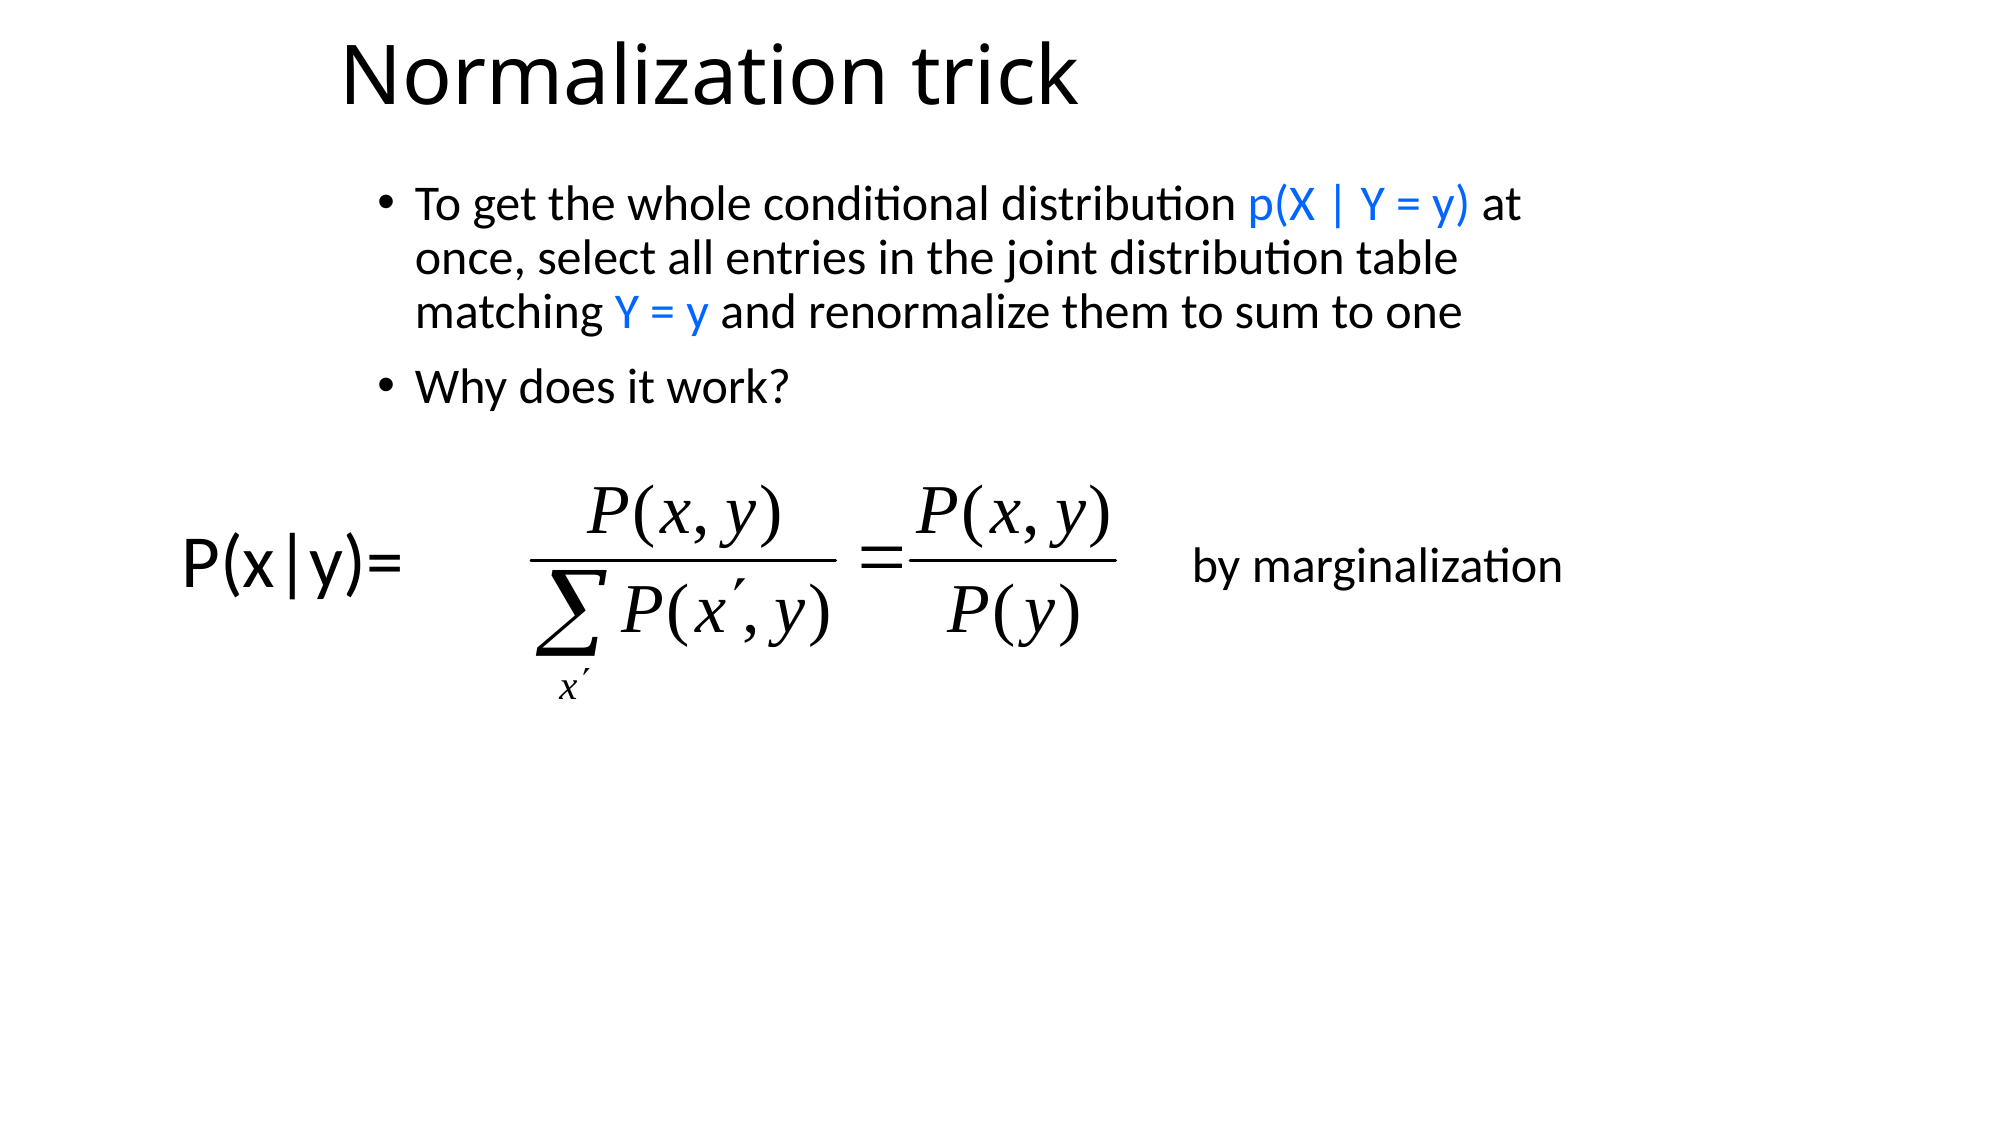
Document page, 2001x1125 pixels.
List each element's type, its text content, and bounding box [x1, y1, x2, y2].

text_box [519, 467, 1133, 713]
text_box by marginalization [1177, 524, 1579, 600]
text_box P(x|y)= [166, 505, 419, 611]
list To get the whole conditional distribution p(X | Y = y) at once, select all entries in the joint distribution table matching Y = y and renormalize them to sum to one Why does it work? [362, 170, 1625, 913]
title Normalization trick [324, 24, 1675, 130]
